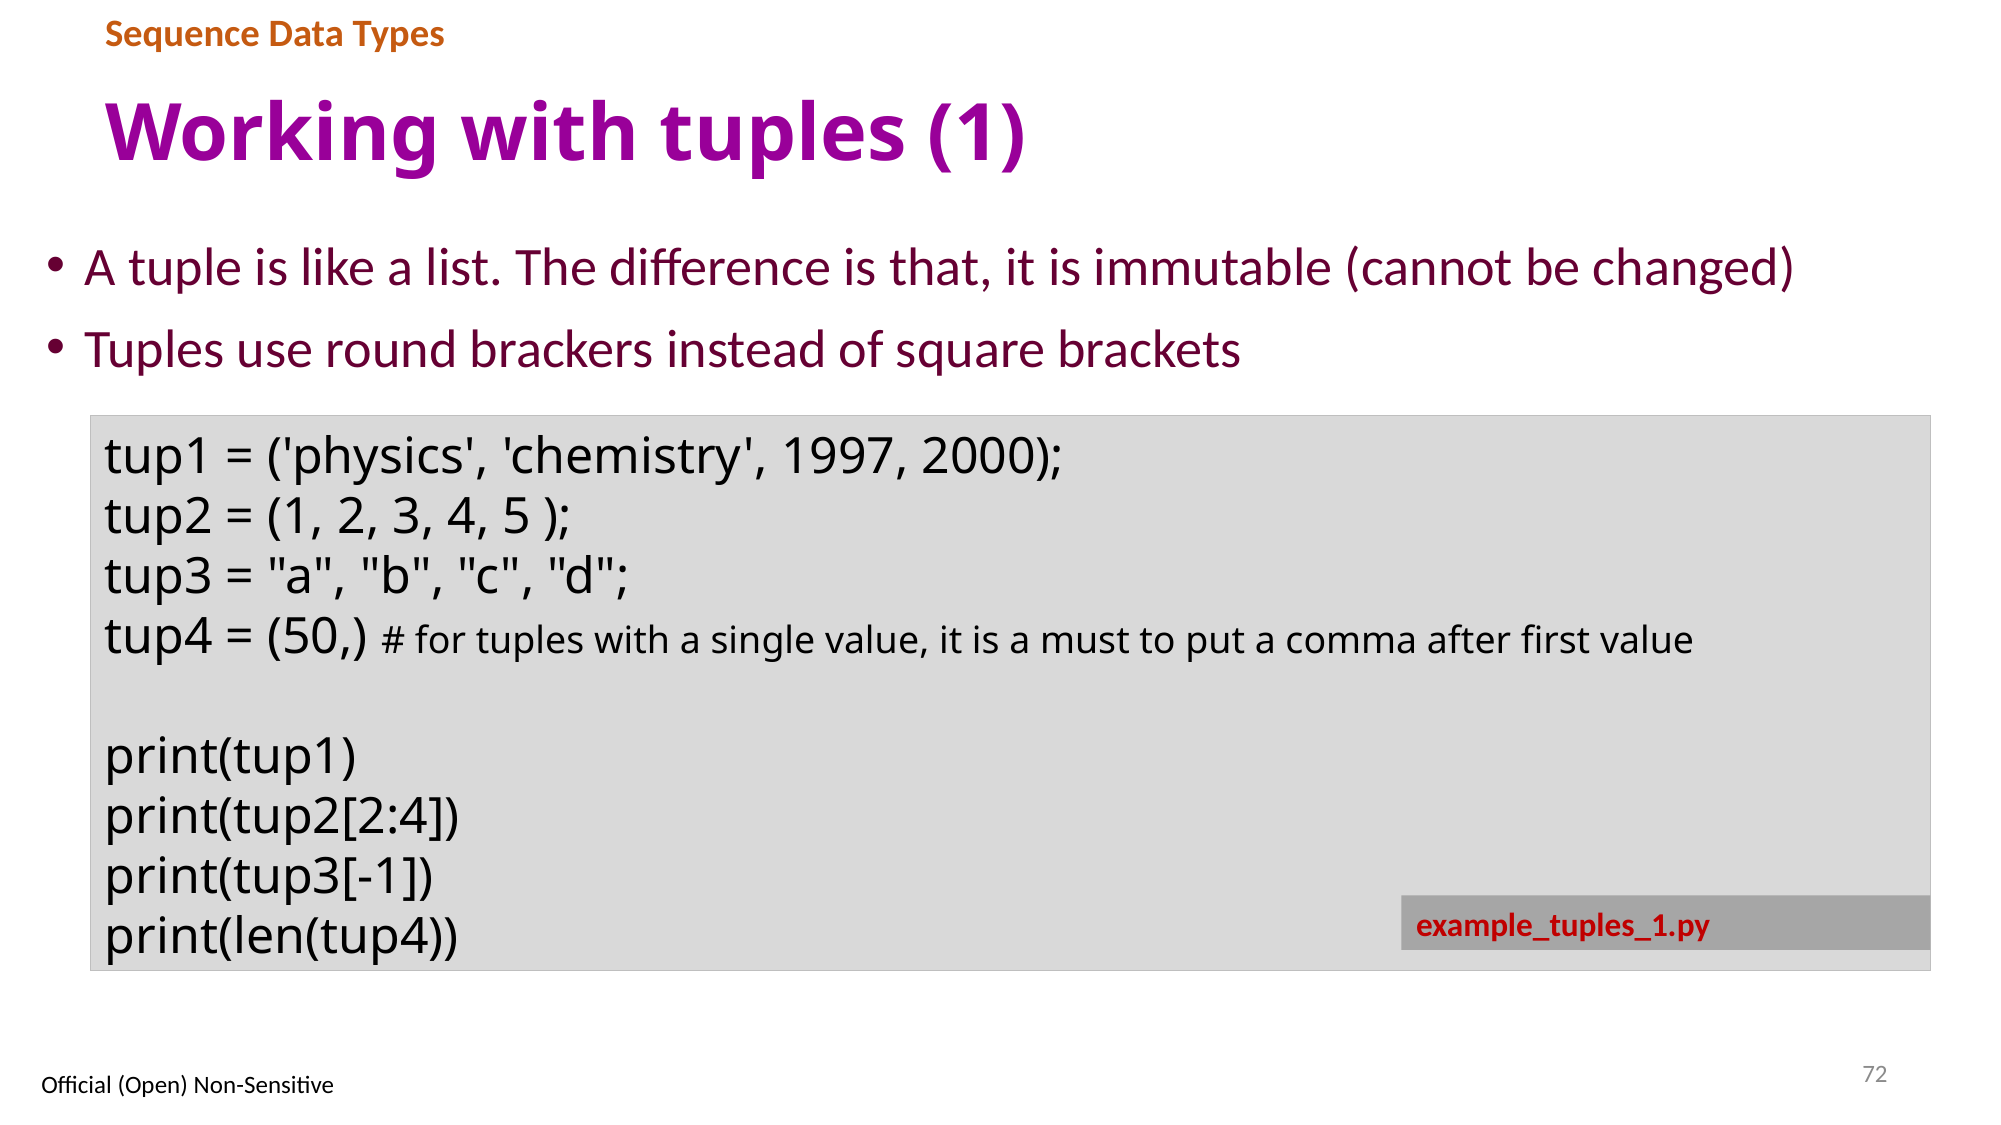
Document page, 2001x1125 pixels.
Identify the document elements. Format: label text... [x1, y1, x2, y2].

list Sequence Data Types [90, 0, 1641, 62]
slide_number 72 [1412, 1042, 1903, 1103]
text_box tup1 = ('physics', 'chemistry', 1997, 2000); tup2 = (1, 2, 3, 4, 5 ); tup3 = "a", "b", "c", "d"; tup4 = (50,) # for tuples with a single value, it is a must to put a comma after first value print(tup1) print(tup2[2:4]) print(tup3[-1]) print(len(tup4)) [90, 415, 1931, 971]
text_box example_tuples_1.py [1401, 895, 1931, 950]
list A tuple is like a list. The difference is that, it is immutable (cannot be changed) Tuples use round brackers instead of square brackets [31, 224, 1977, 308]
text_box Official (Open) Non-Sensitive [26, 1063, 363, 1103]
title Working with tuples (1) [90, 61, 1903, 208]
